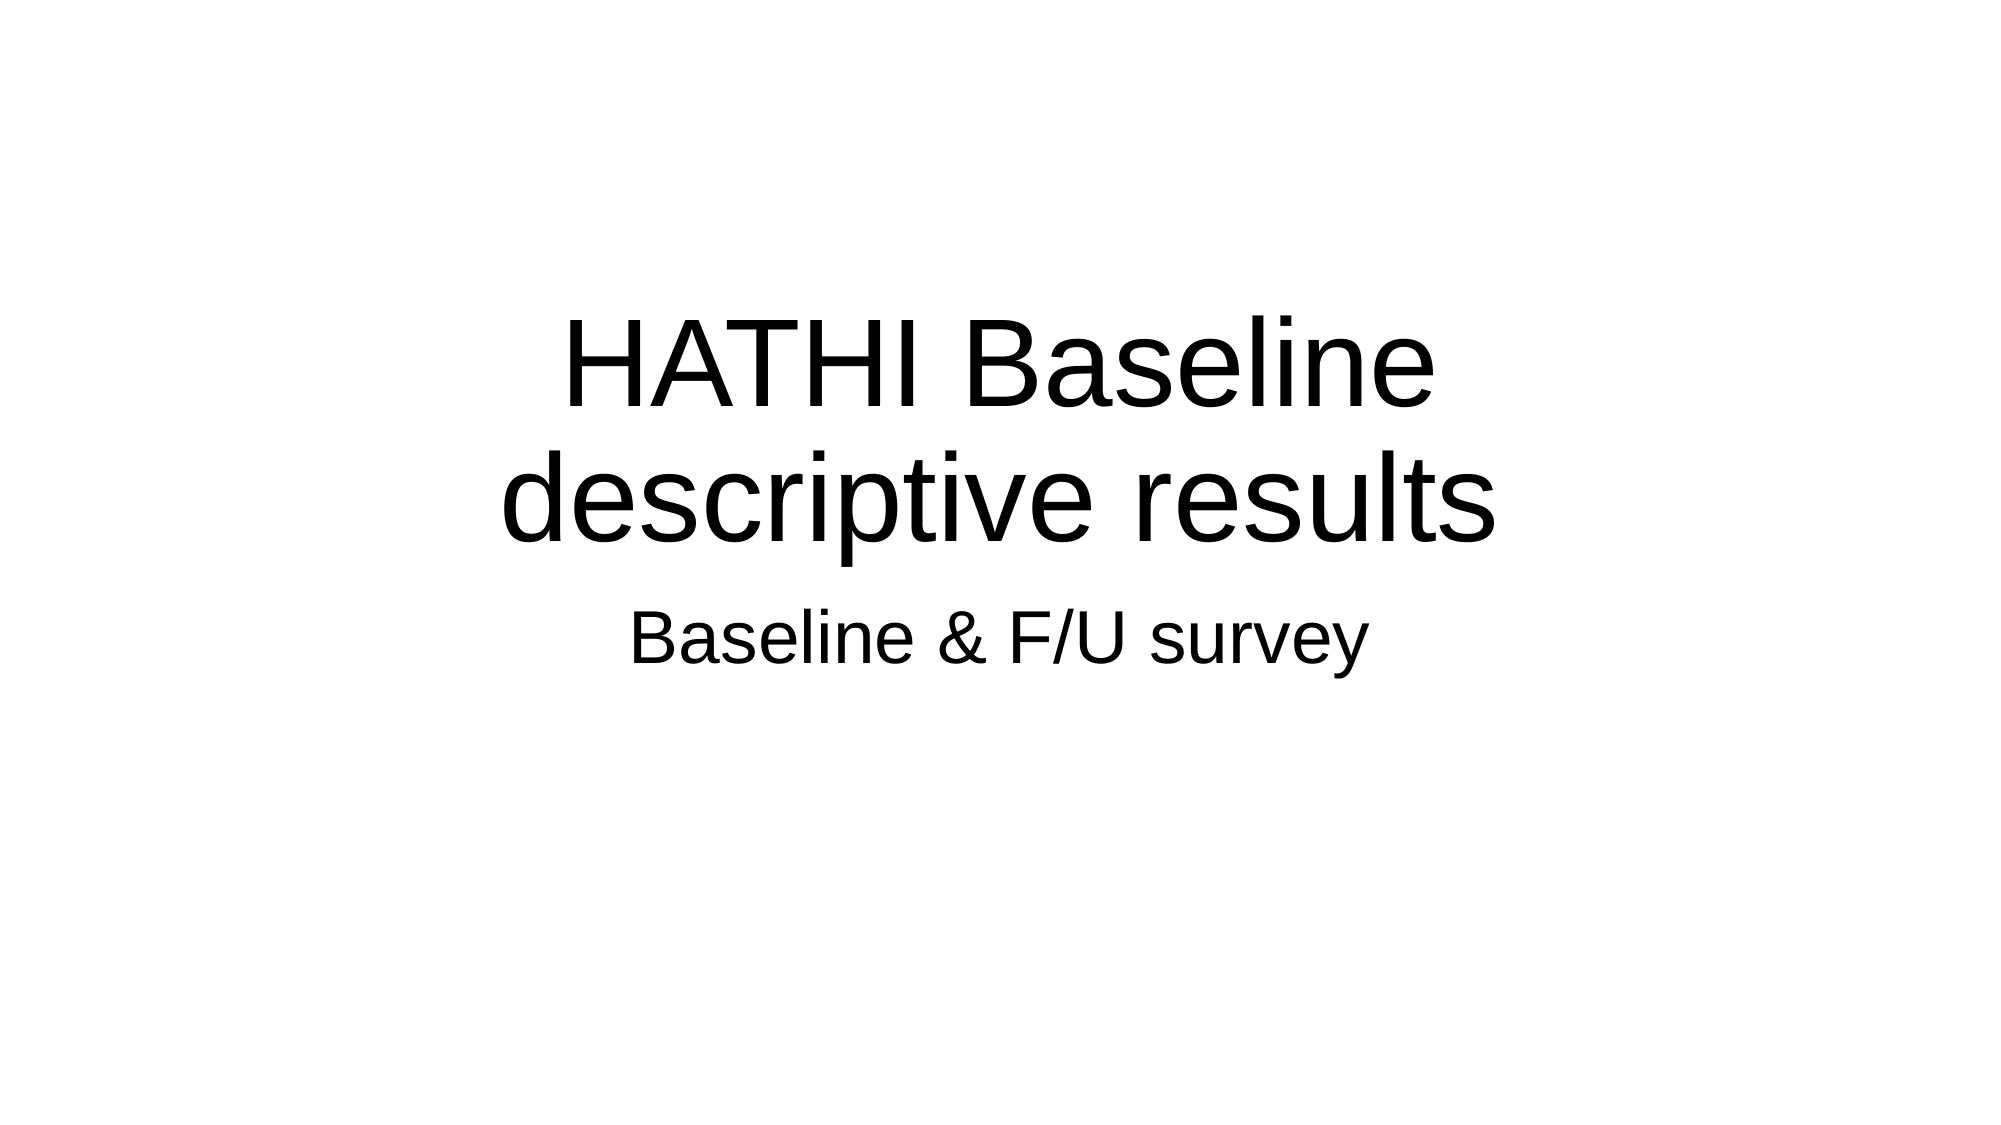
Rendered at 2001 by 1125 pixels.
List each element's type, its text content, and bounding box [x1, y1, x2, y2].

title HATHI Baseline descriptive results [249, 184, 1750, 576]
subtitle Baseline & F/U survey [249, 590, 1750, 863]
